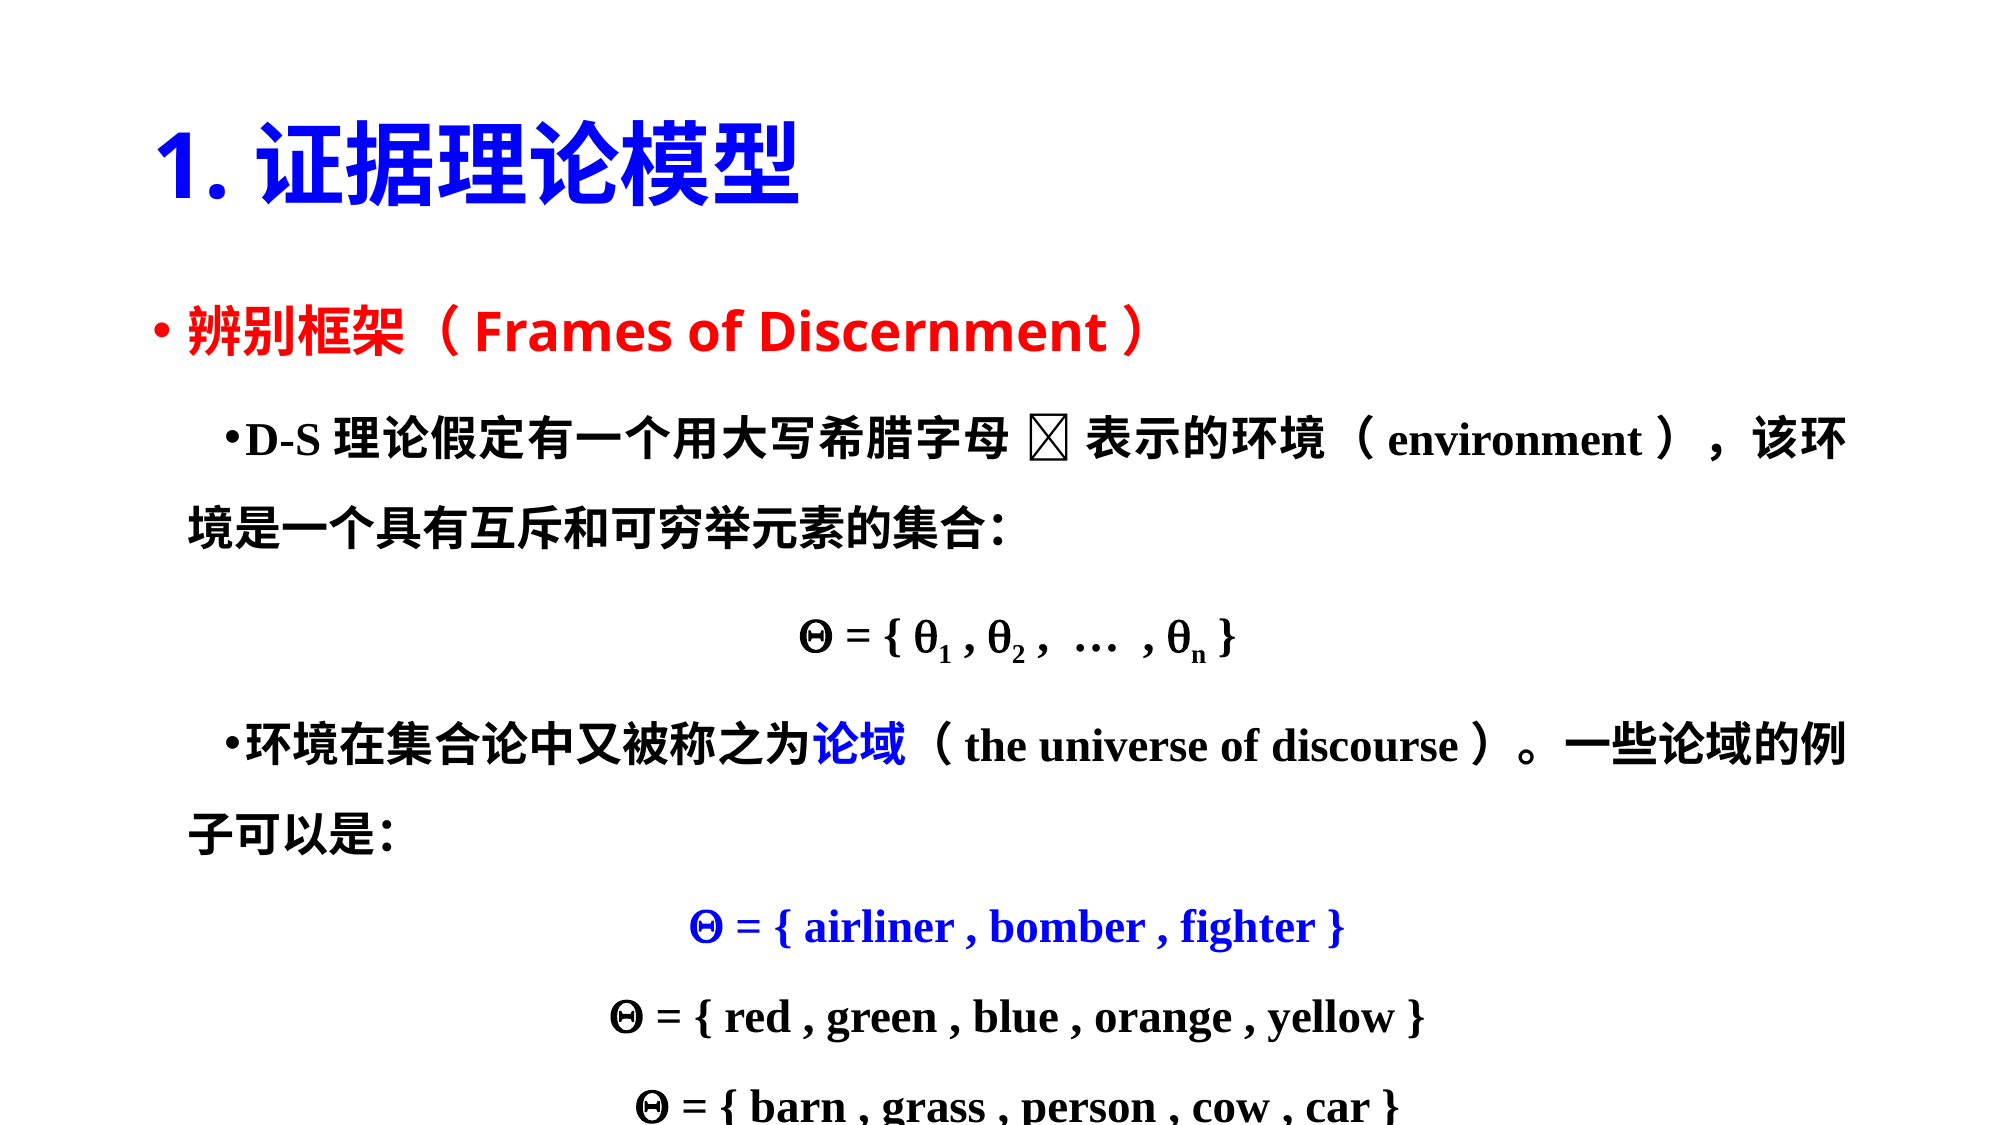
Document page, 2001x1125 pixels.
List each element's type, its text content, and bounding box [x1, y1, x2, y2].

title 1.证据理论模型 [137, 59, 1863, 256]
list 辨别框架（Frames of Discernment） D-S理论假定有一个用大写希腊字母  表示的环境（environment），该环境是一个具有互斥和可穷举元素的集合：  = { 1 , 2 , … , n } 环境在集合论中又被称之为论域（the universe of discourse）。一些论域的例子可以是：  = { airliner , bomber , fighter }  = { red , green , blue , orange , yellow }  = { barn , grass , person , cow , car } [137, 256, 1863, 1125]
